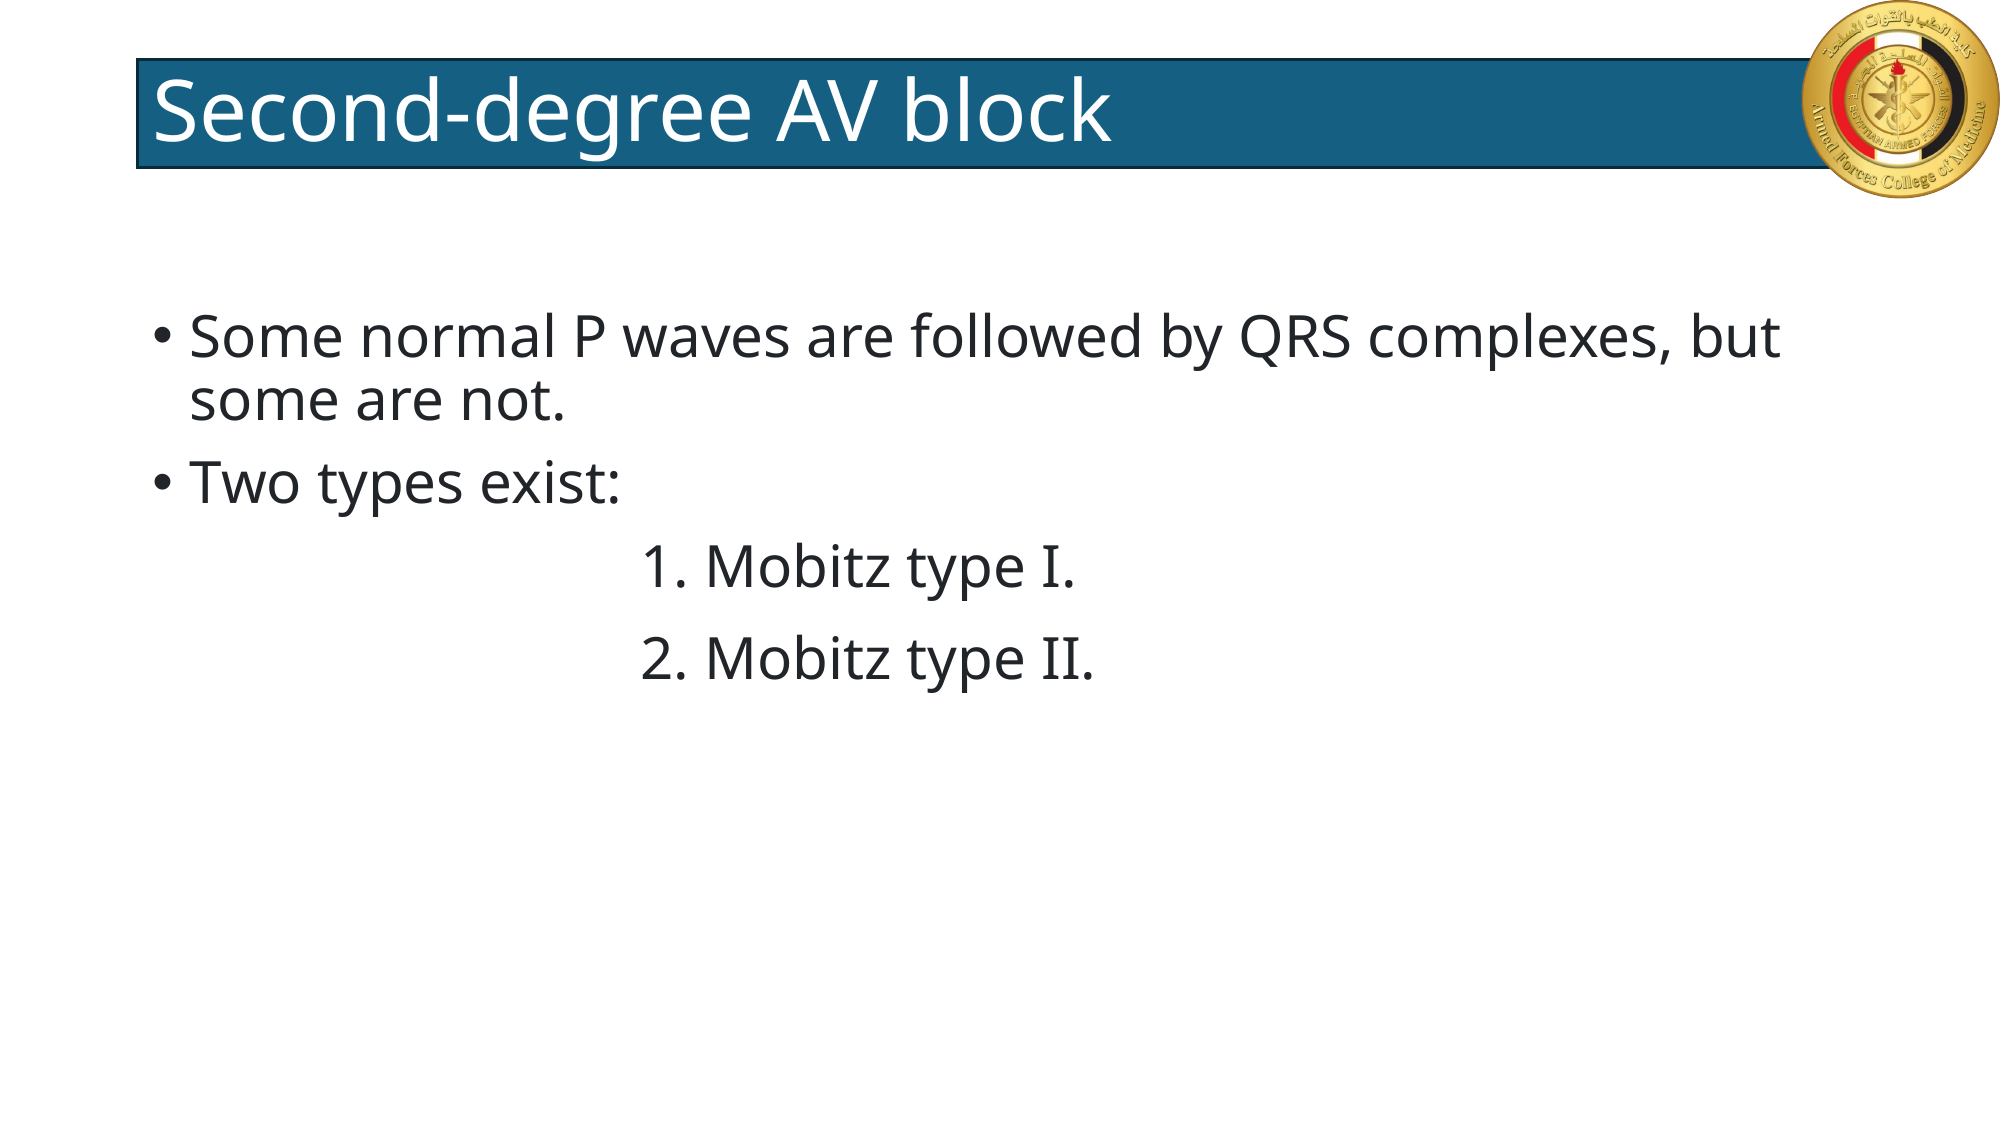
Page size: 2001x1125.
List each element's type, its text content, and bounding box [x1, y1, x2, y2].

title Second-degree AV block [136, 58, 1801, 169]
picture [1801, 0, 2000, 199]
list Some normal P waves are followed by QRS complexes, but some are not. Two types exist: 1. Mobitz type I. 2. Mobitz type II. [137, 299, 1863, 1014]
